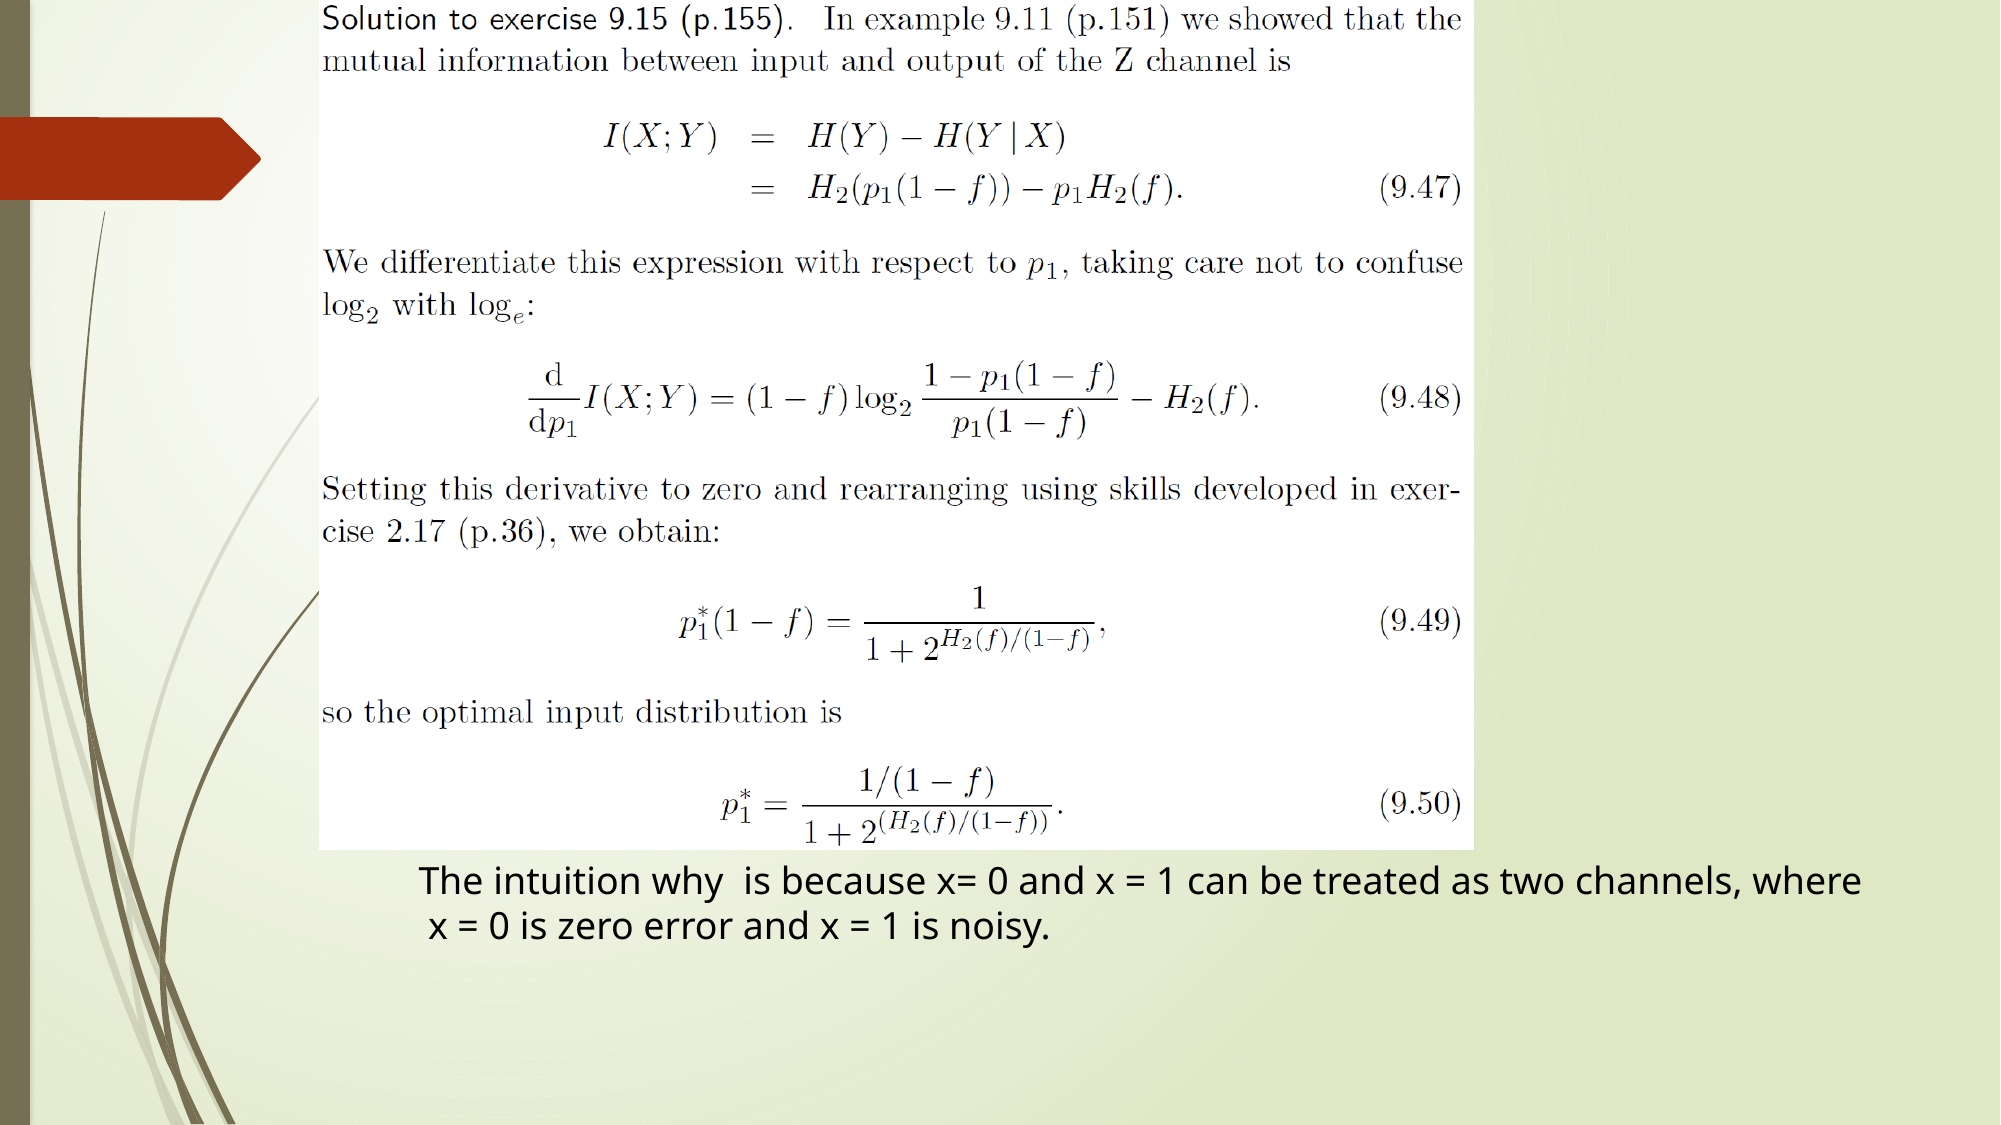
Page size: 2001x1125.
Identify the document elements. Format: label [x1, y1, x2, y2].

picture [318, 0, 1474, 850]
